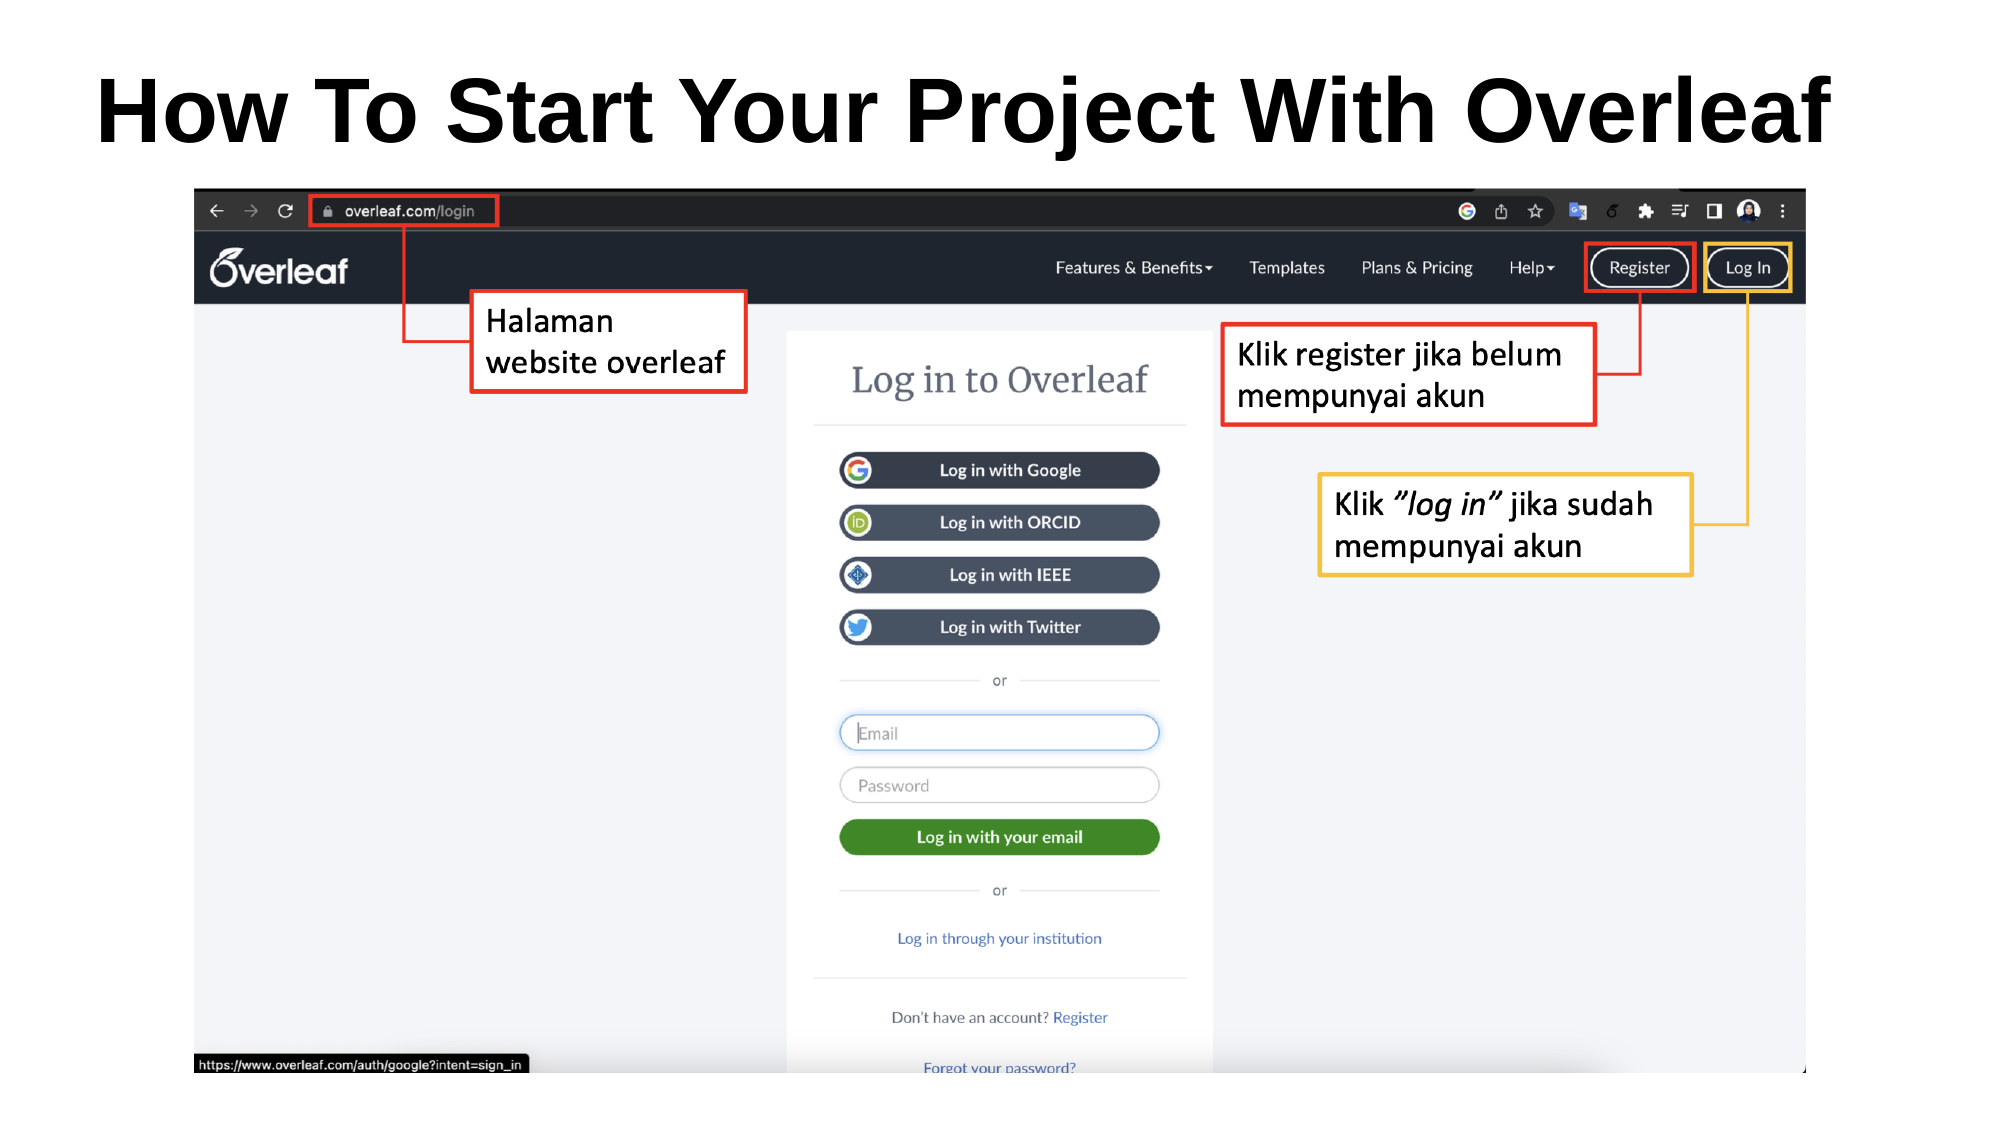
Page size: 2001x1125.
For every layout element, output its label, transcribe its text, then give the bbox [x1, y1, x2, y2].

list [184, 182, 1815, 1074]
text_box How To Start Your Project With Overleaf [80, 0, 1876, 225]
